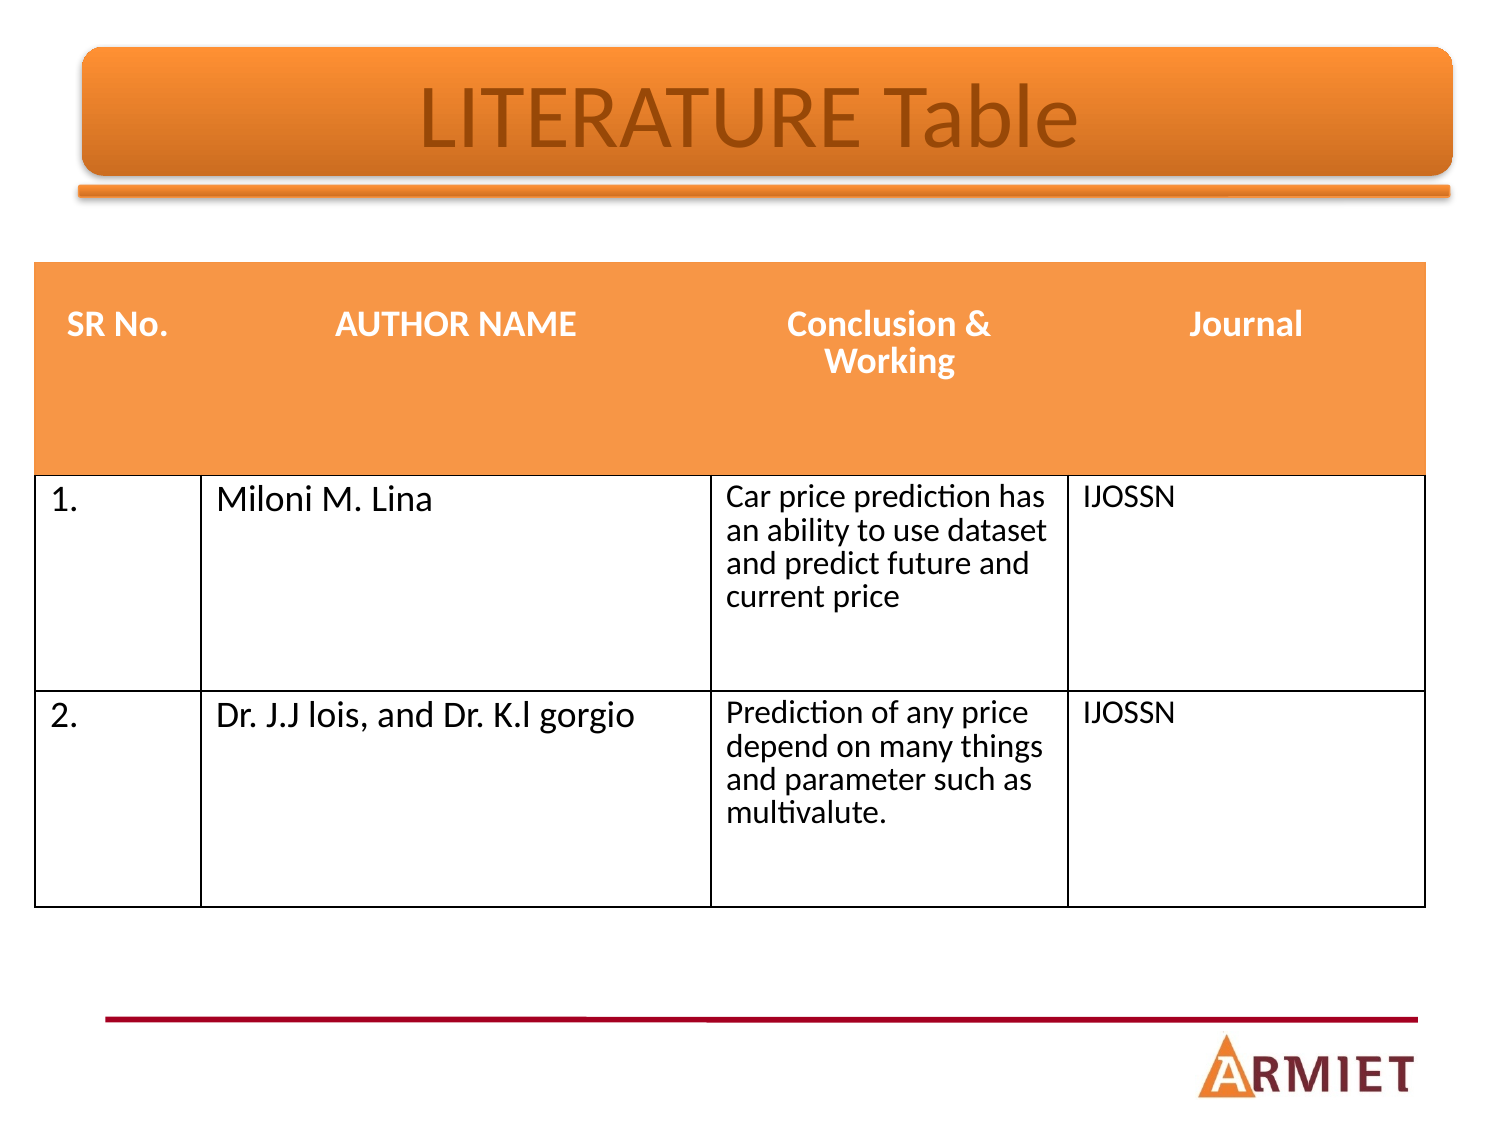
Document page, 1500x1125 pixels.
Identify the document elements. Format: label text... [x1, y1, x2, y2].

title LITERATURE Table [74, 44, 1426, 177]
table_header AUTHOR NAME [201, 263, 711, 475]
table_cell Car price prediction has an ability to use dataset and predict future and current price [712, 476, 1067, 690]
table_cell Miloni M. Lina [202, 476, 710, 690]
table_header Conclusion & Working [711, 263, 1068, 475]
table_cell Prediction of any price depend on many things and parameter such as multivalute. [712, 692, 1067, 906]
table_cell IJOSSN [1069, 692, 1424, 906]
table_header Journal [1068, 263, 1424, 475]
table_cell 2. [36, 692, 200, 906]
table_header SR No. [36, 263, 201, 475]
table_cell IJOSSN [1069, 476, 1424, 690]
table_cell 1. [36, 476, 200, 690]
table_cell Dr. J.J lois, and Dr. K.l gorgio [202, 692, 710, 906]
picture [1195, 1031, 1418, 1100]
